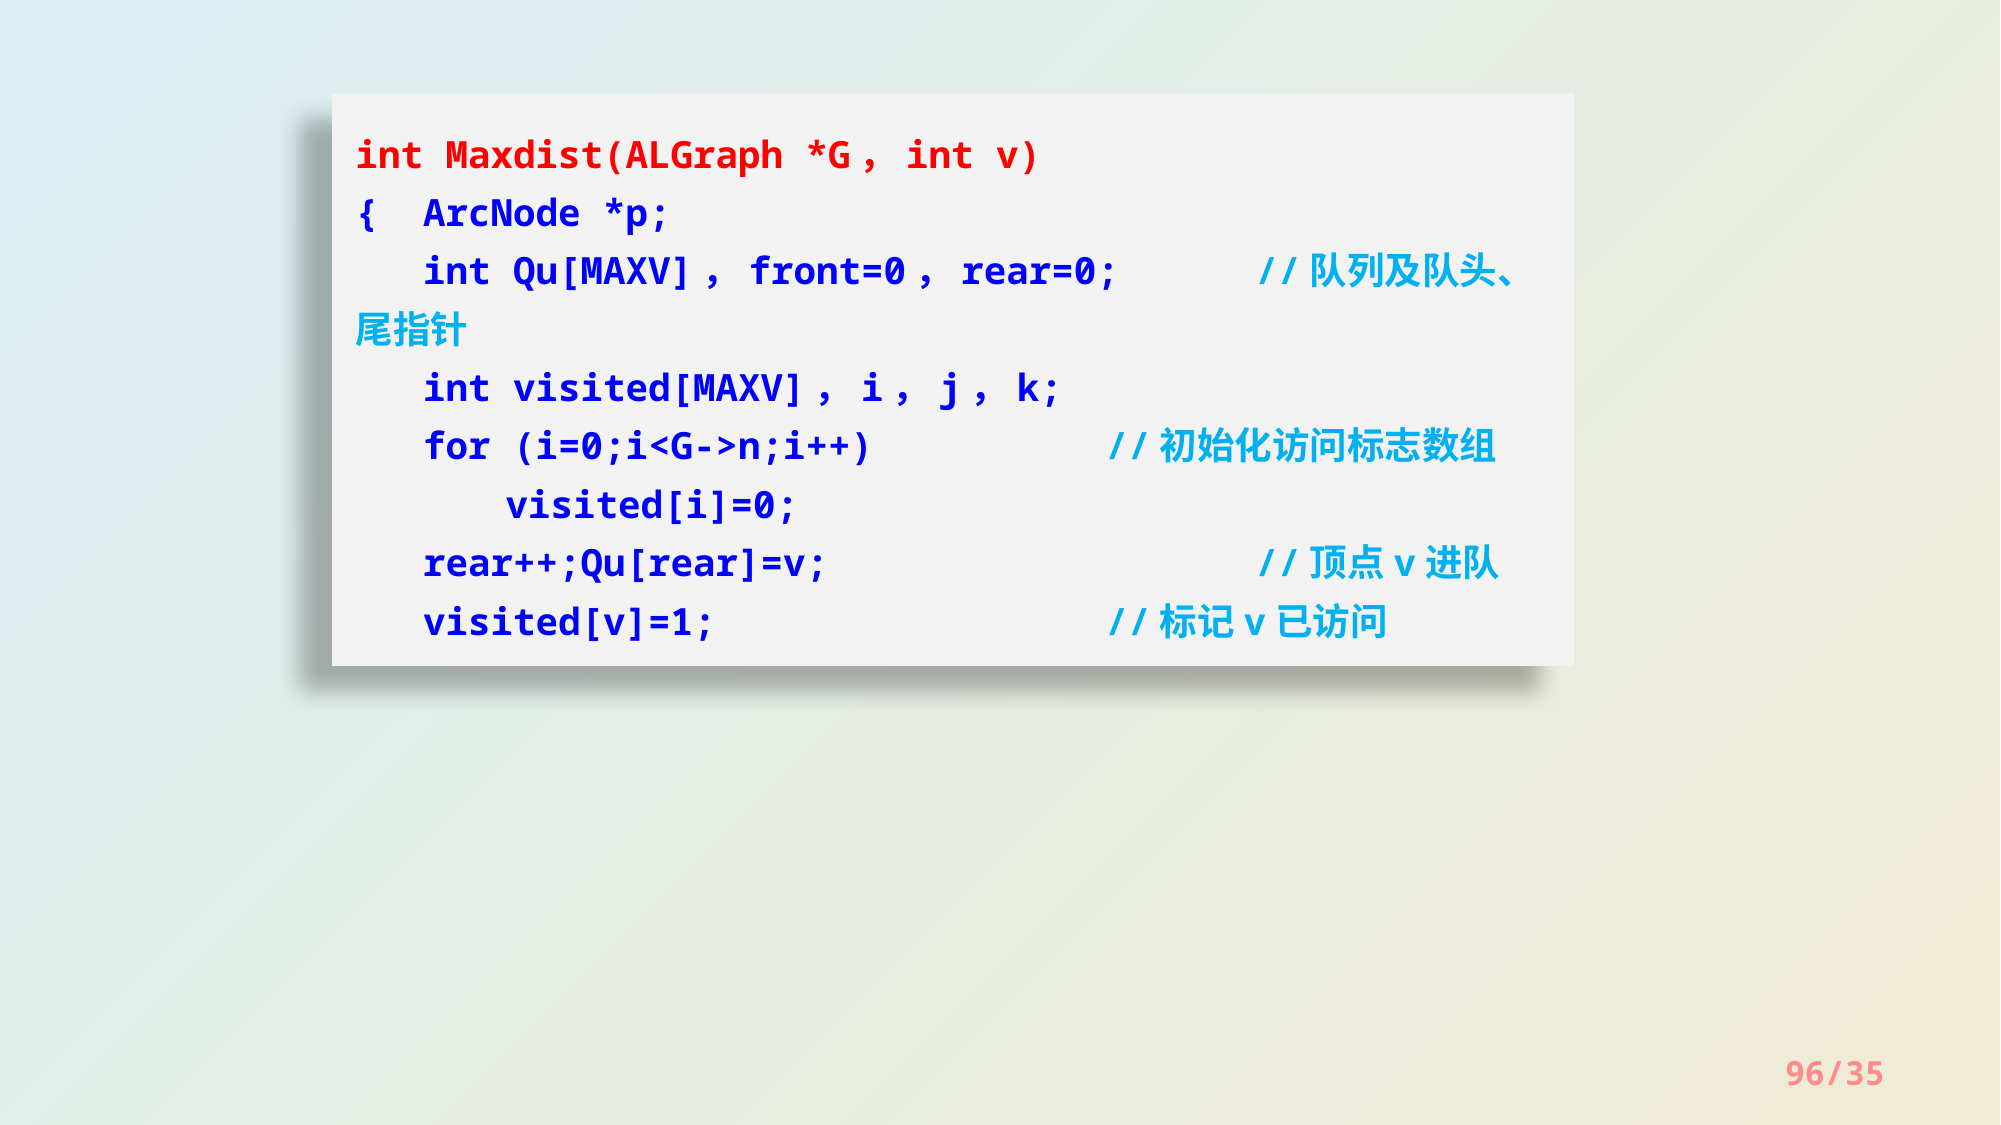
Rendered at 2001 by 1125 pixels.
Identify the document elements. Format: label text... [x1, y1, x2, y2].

text_box int Maxdist(ALGraph *G，int v) { ArcNode *p; int Qu[MAXV]，front=0，rear=0; //队列及队头、尾指针 int visited[MAXV]，i，j，k; for (i=0;i<G->n;i++) //初始化访问标志数组 visited[i]=0; rear++;Qu[rear]=v; //顶点v进队 visited[v]=1; //标记v已访问 [331, 93, 1575, 667]
slide_number 96/35 [1433, 1042, 1900, 1103]
